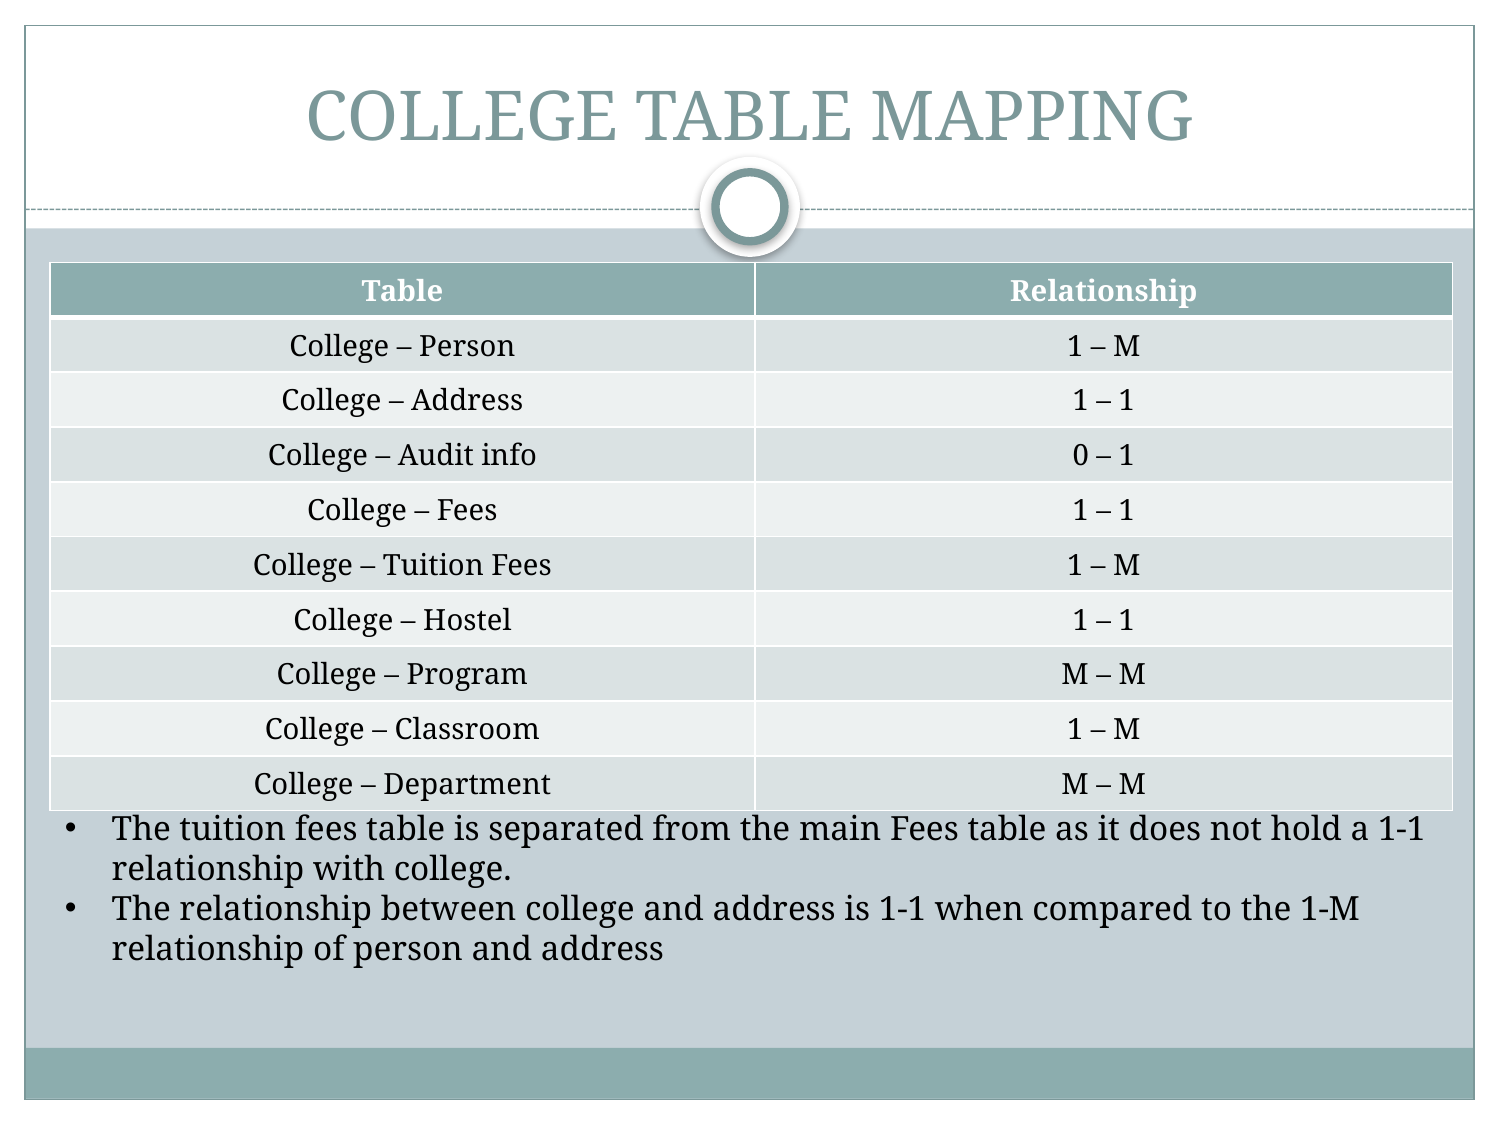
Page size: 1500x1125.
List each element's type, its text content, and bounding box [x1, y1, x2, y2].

table_cell M – M [756, 647, 1452, 700]
table_cell College – Department [51, 757, 754, 799]
table_cell 0 – 1 [756, 428, 1452, 481]
table_header Table [51, 263, 754, 315]
table_cell College – Program [51, 647, 754, 700]
table_cell College – Fees [51, 483, 754, 536]
title COLLEGE TABLE MAPPING [49, 37, 1450, 162]
text_box The tuition fees table is separated from the main Fees table as it does not hold a 1-1 relationship with college. The relationship between college and address is 1-1 when compared to the 1-M relationship of person and address [50, 799, 1450, 1015]
table_header Relationship [756, 263, 1452, 315]
table_cell College – Hostel [51, 592, 754, 645]
table_cell 1 – M [756, 702, 1452, 755]
table_cell College – Tuition Fees [51, 537, 754, 590]
table_cell M – M [756, 757, 1452, 810]
table_cell College – Person [51, 320, 754, 371]
table_cell 1 – 1 [756, 592, 1452, 645]
table_cell 1 – M [756, 320, 1452, 371]
table_cell 1 – M [756, 537, 1452, 590]
table_cell College – Audit info [51, 428, 754, 481]
table_cell College – Classroom [51, 702, 754, 755]
table_cell 1 – 1 [756, 373, 1452, 426]
table_cell College – Address [51, 373, 754, 426]
table_cell 1 – 1 [756, 483, 1452, 536]
